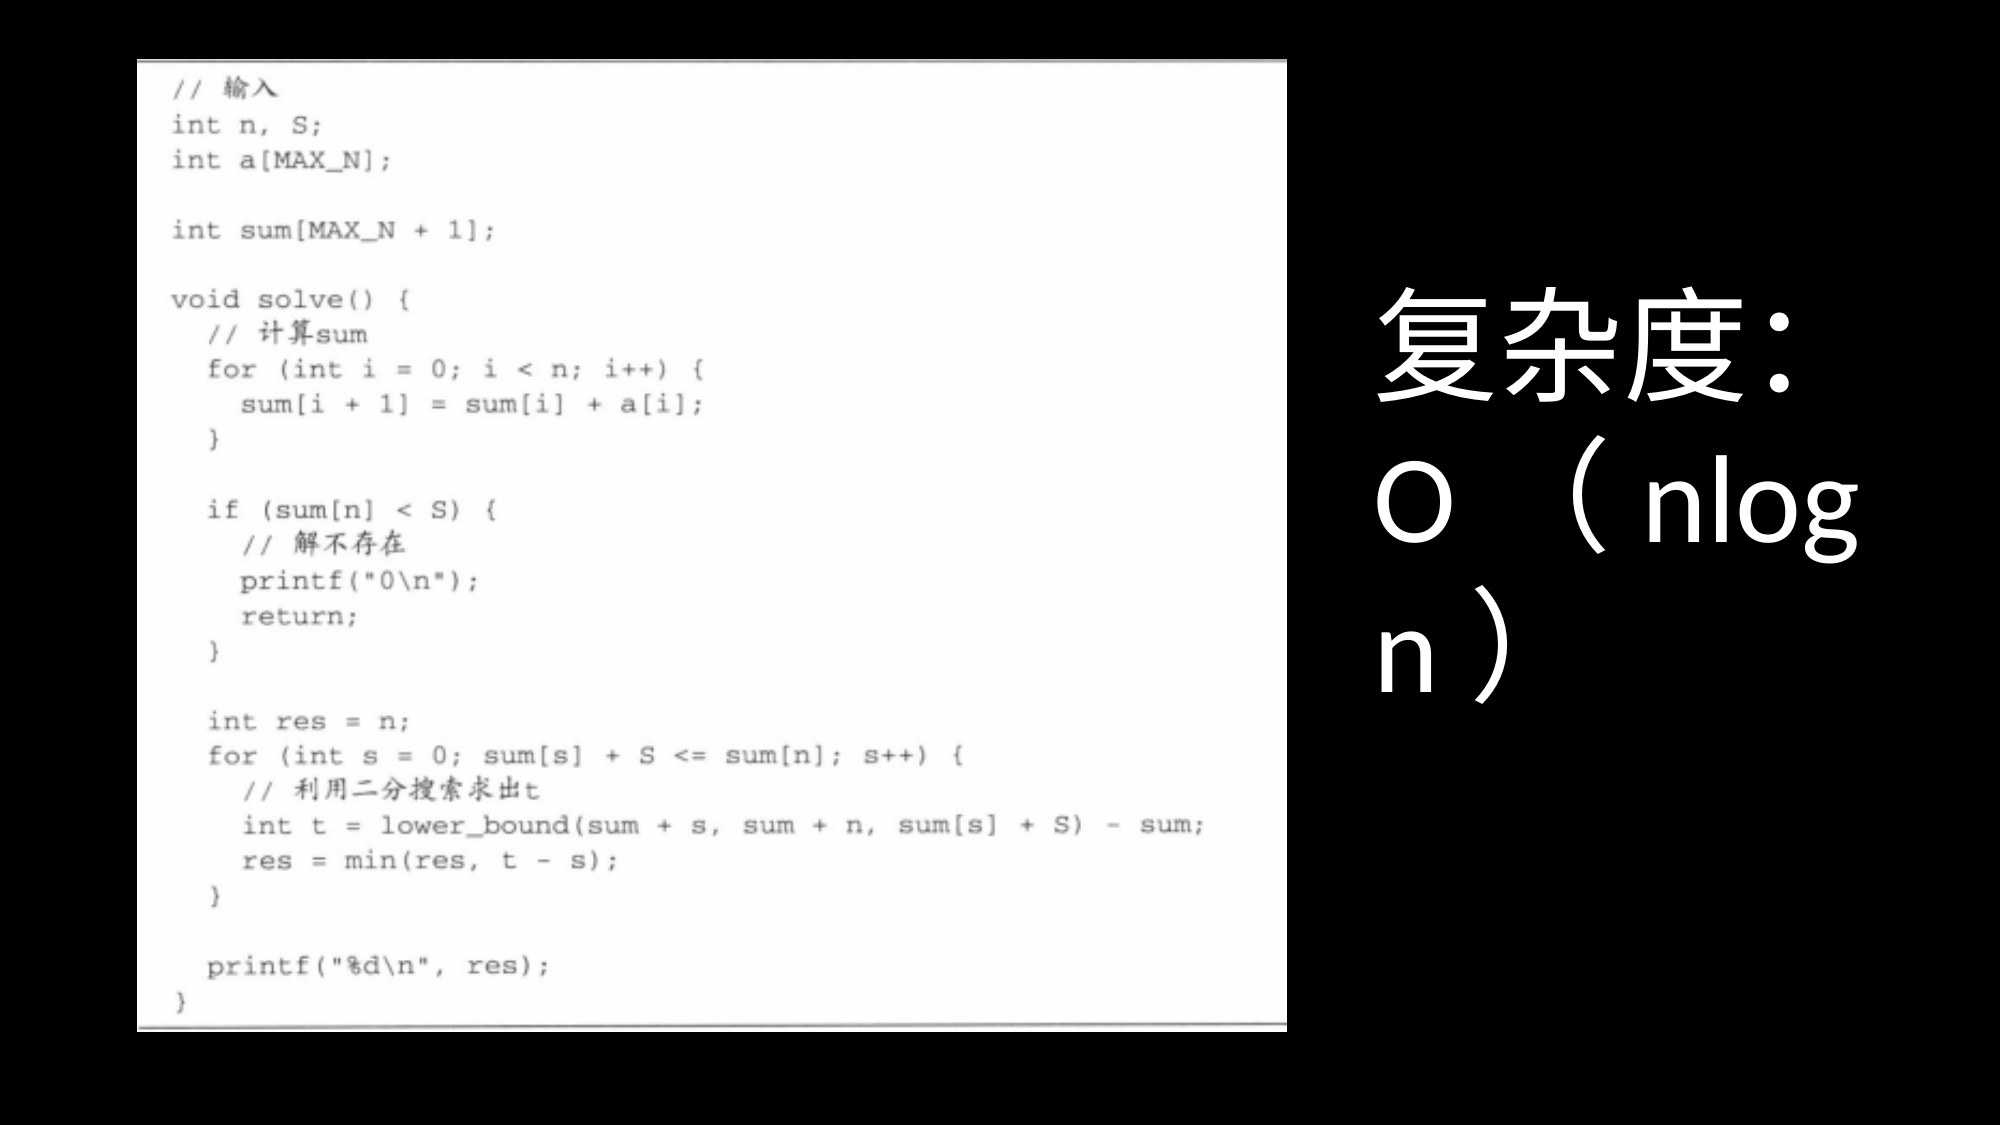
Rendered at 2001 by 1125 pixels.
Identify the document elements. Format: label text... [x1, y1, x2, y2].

text_box 复杂度：O（nlogn） [1358, 259, 1895, 725]
picture [137, 59, 1287, 1032]
